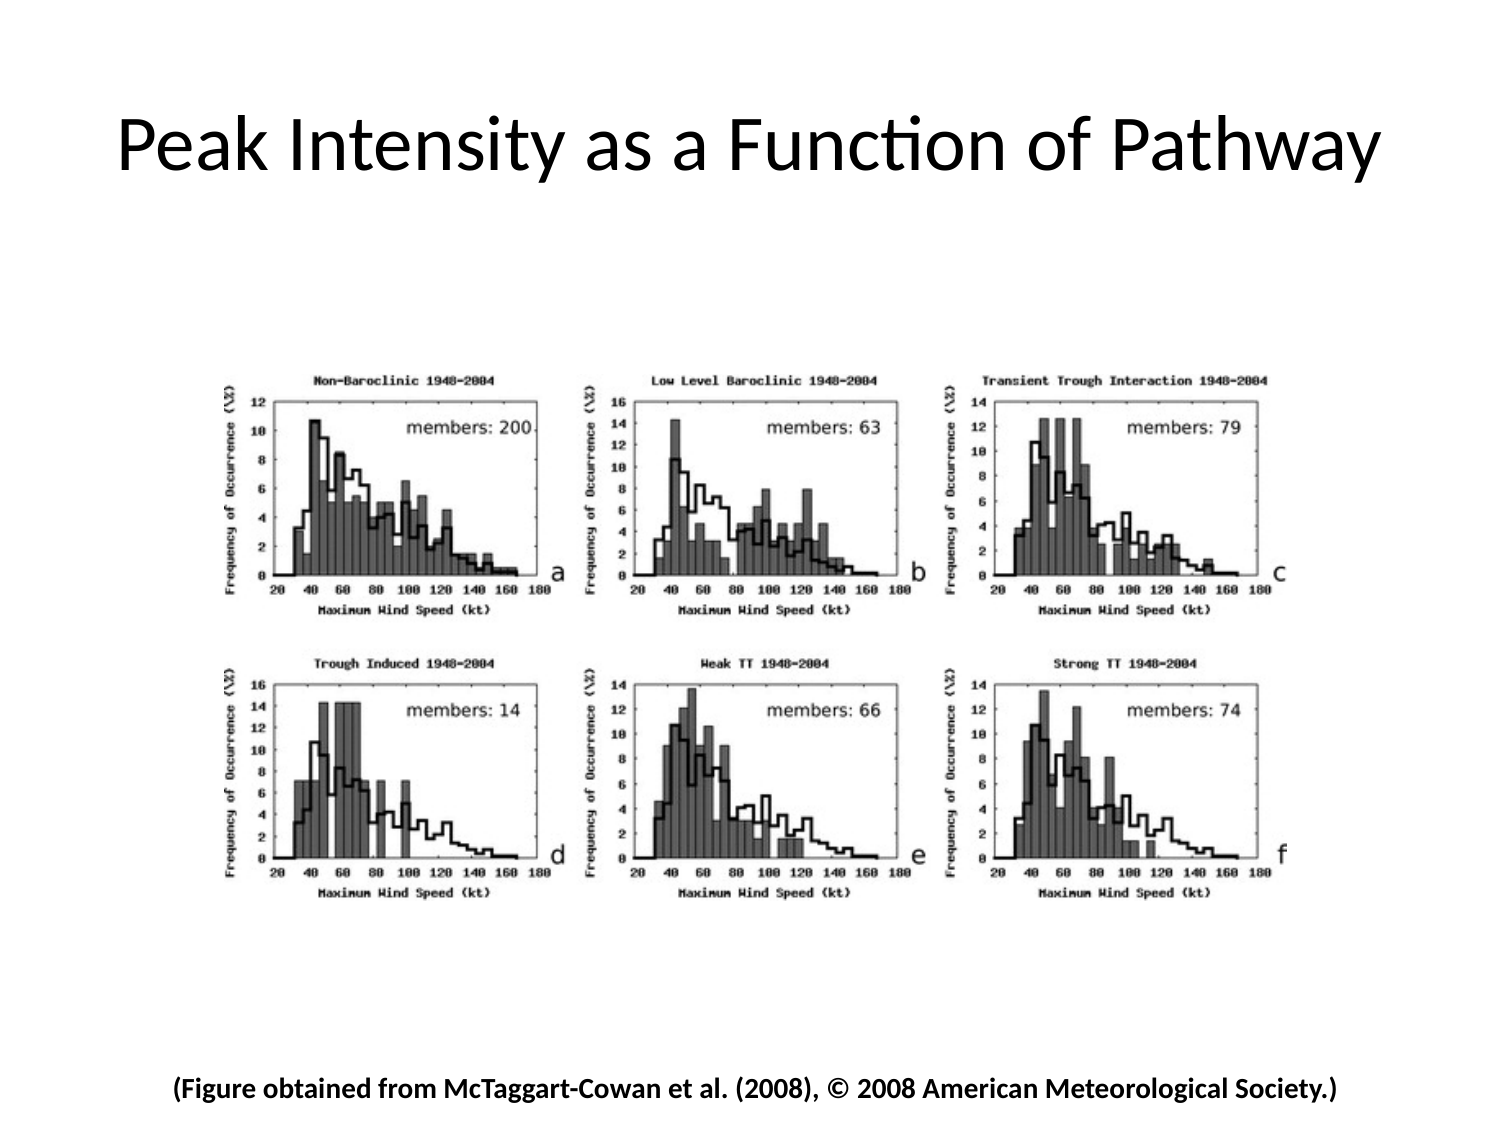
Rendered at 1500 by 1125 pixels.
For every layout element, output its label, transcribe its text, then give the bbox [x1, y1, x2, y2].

title Peak Intensity as a Function of Pathway [75, 45, 1425, 233]
picture [223, 373, 1288, 901]
text_box (Figure obtained from McTaggart-Cowan et al. (2008), © 2008 American Meteorological Society.) [157, 1062, 1354, 1113]
